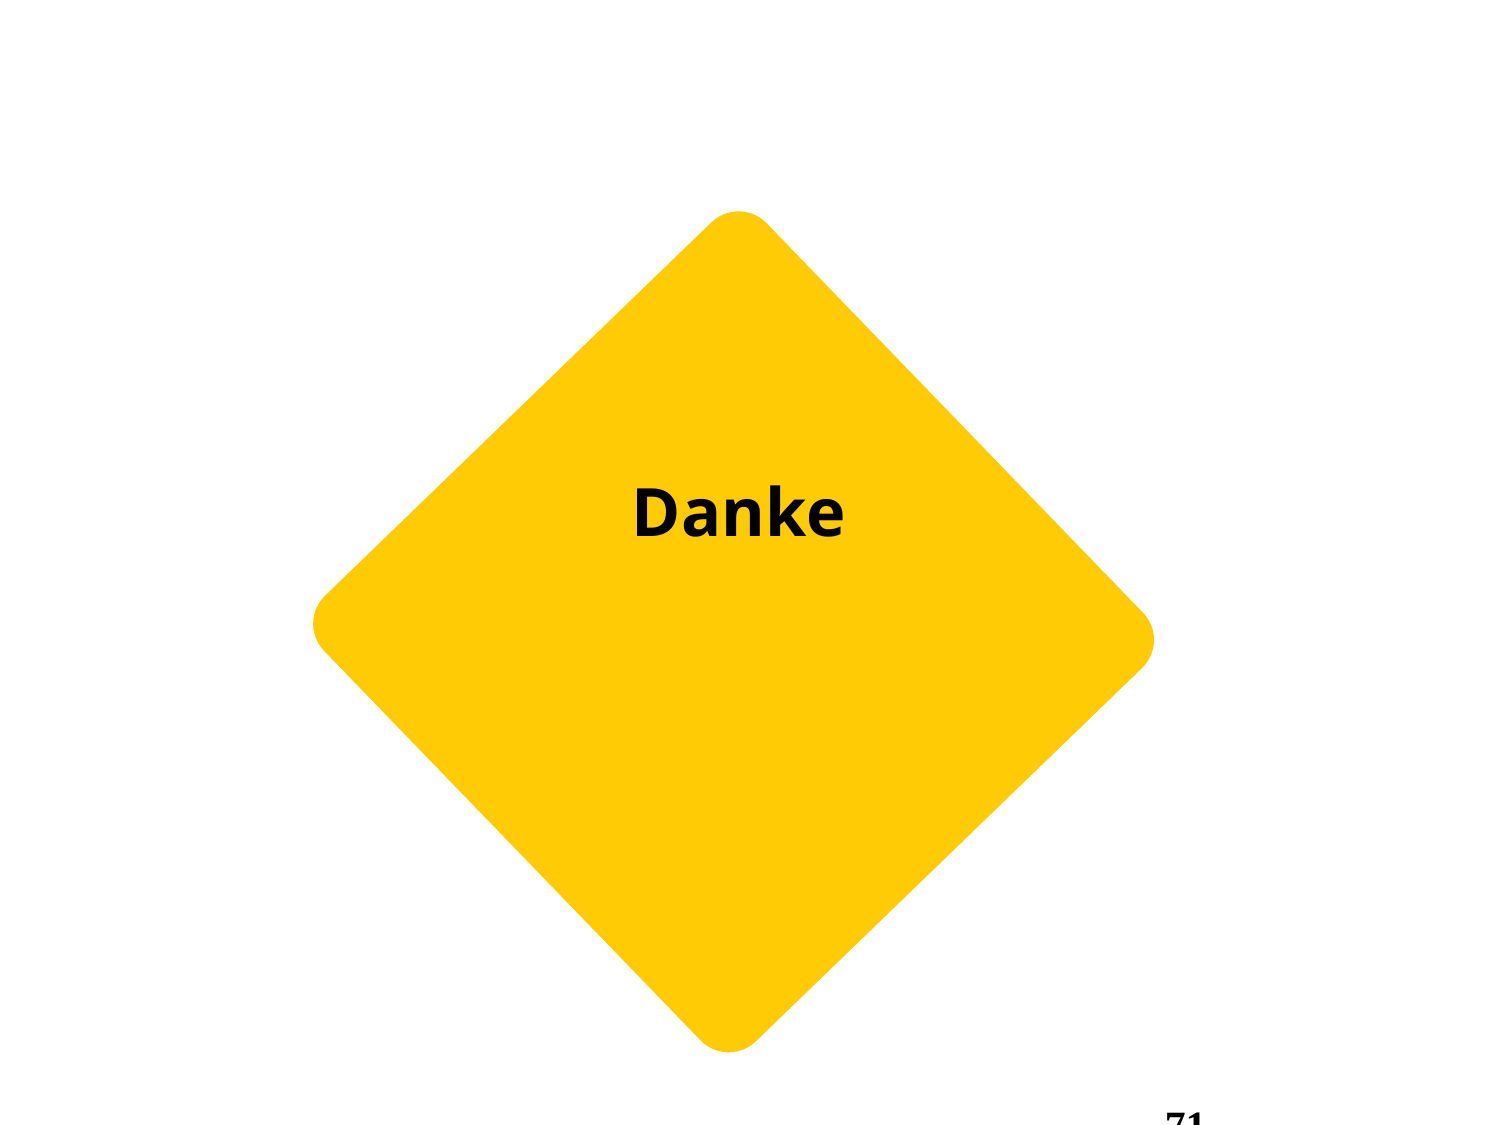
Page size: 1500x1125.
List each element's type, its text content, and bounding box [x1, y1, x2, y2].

text_box Danke [552, 462, 943, 558]
text_box [313, 211, 1155, 1053]
slide_number 71 [1149, 1091, 1500, 1125]
